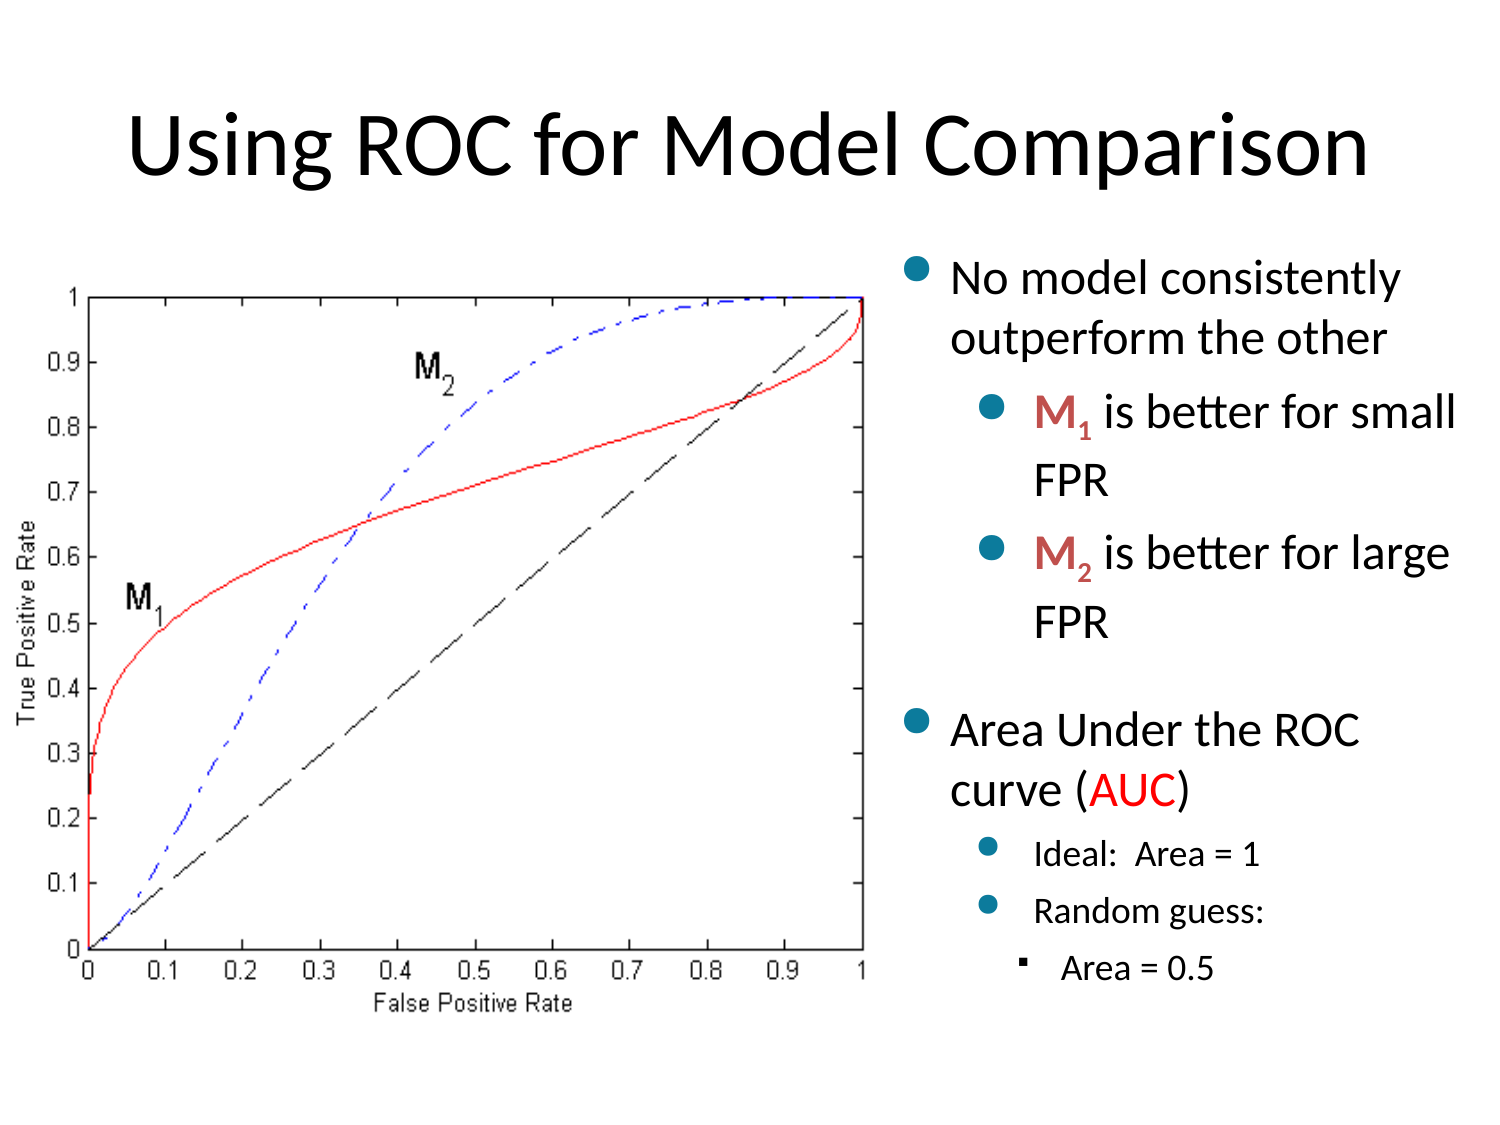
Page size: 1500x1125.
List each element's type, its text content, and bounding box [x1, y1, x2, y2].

title Using ROC for Model Comparison [75, 45, 1425, 233]
text_box No model consistently outperform the other M1 is better for small FPR M2 is better for large FPR Area Under the ROC curve (AUC) Ideal: Area = 1 Random guess: Area = 0.5 [887, 237, 1475, 1038]
picture [12, 236, 876, 1037]
